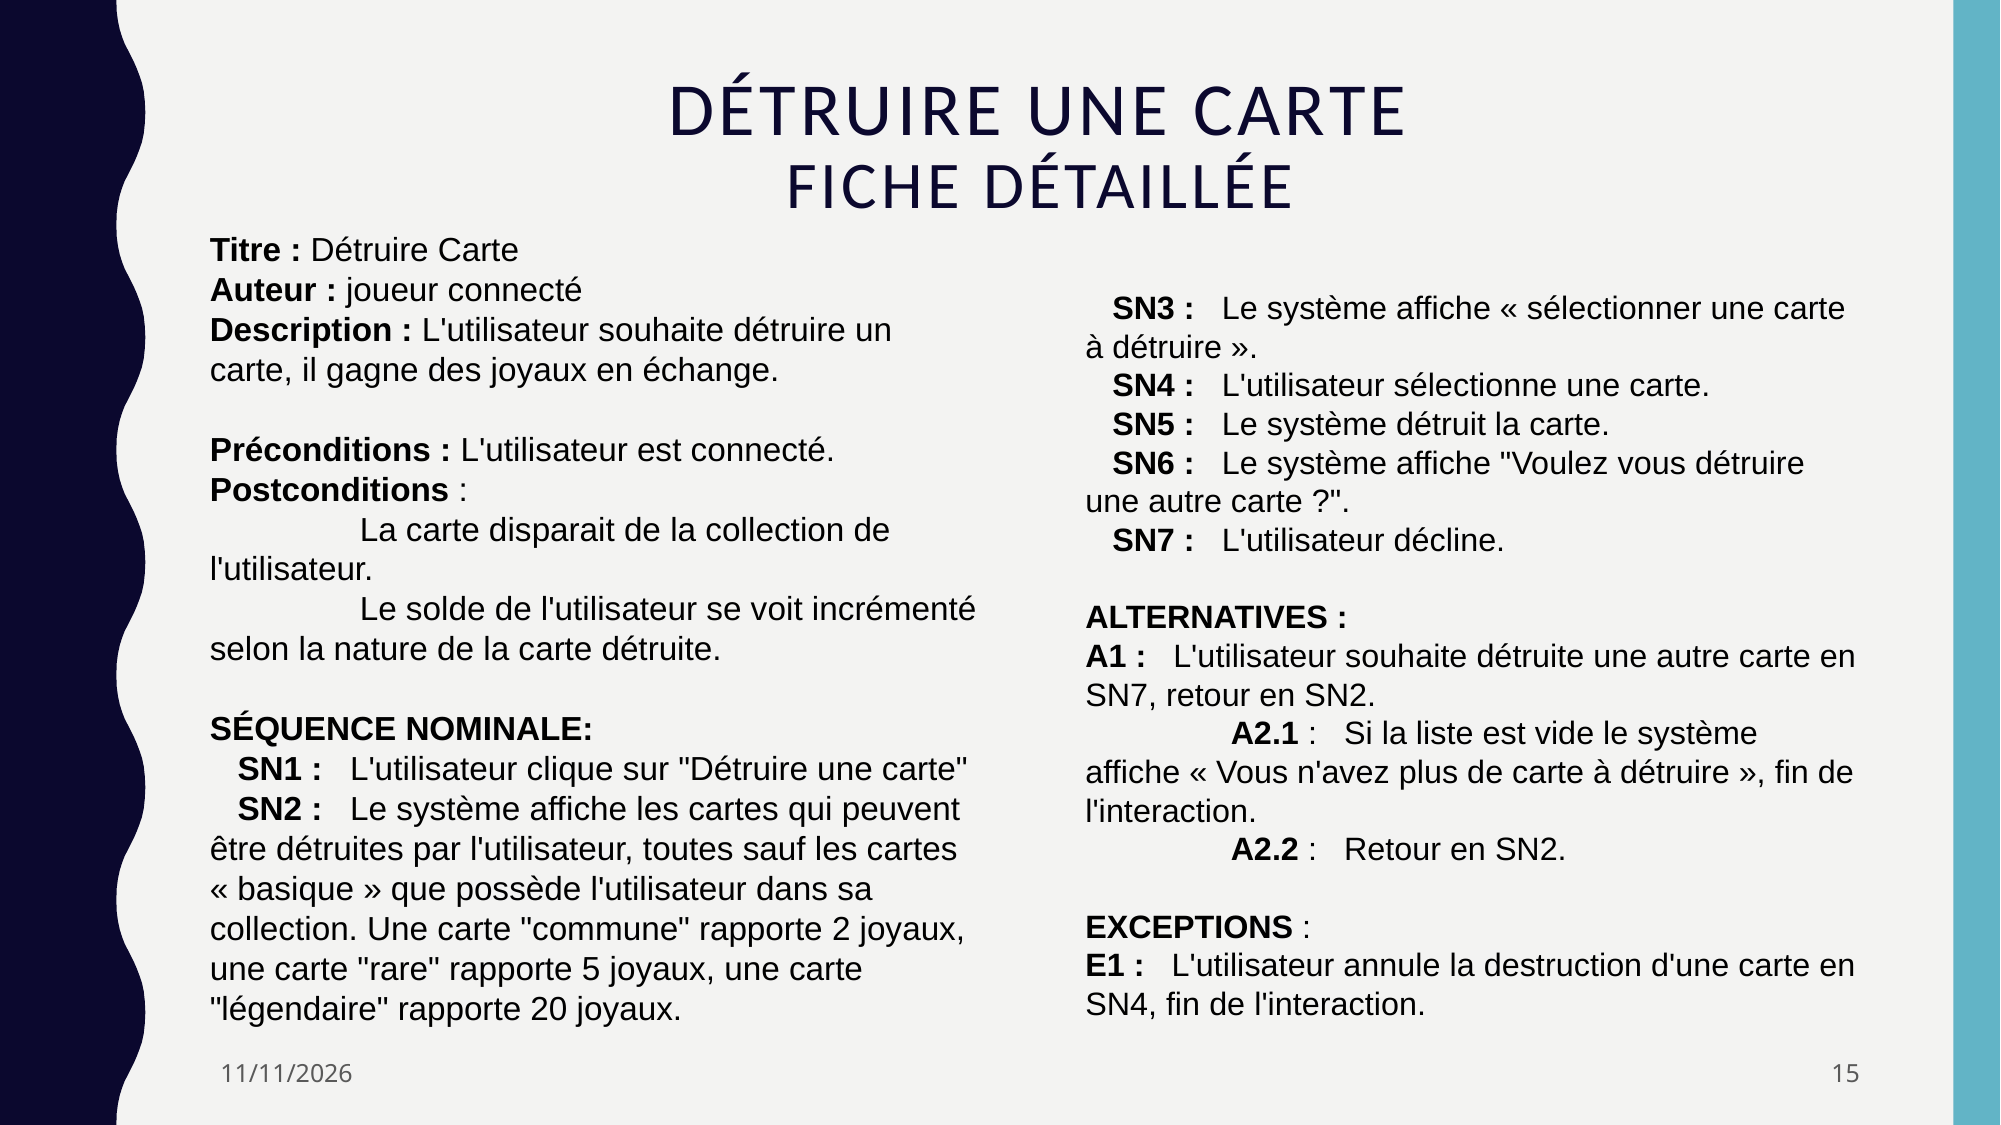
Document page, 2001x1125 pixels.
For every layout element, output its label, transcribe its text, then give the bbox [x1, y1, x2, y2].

title détruire une carte Fiche détaillée [205, 62, 1875, 249]
list SN3 : Le système affiche « sélectionner une carte à détruire ». SN4 : L'utilisateur sélectionne une carte. SN5 : Le système détruit la carte. SN6 : Le système affiche "Voulez vous détruire une autre carte ?". SN7 : L'utilisateur décline. ALTERNATIVES : A1 : L'utilisateur souhaite détruite une autre carte en SN7, retour en SN2. A2.1 : Si la liste est vide le système affiche « Vous n'avez plus de carte à détruire », fin de l'interaction. A2.2 : Retour en SN2. EXCEPTIONS : E1 : L'utilisateur annule la destruction d'une carte en SN4, fin de l'interaction. [1070, 279, 1875, 1033]
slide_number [205, 1045, 588, 1103]
slide_number 15 [1412, 1045, 1875, 1103]
list Titre : Détruire Carte Auteur : joueur connecté Description : L'utilisateur souhaite détruire un carte, il gagne des joyaux en échange. Préconditions : L'utilisateur est connecté. Postconditions : La carte disparait de la collection de l'utilisateur. Le solde de l'utilisateur se voit incrémenté selon la nature de la carte détruite. SÉQUENCE NOMINALE: SN1 : L'utilisateur clique sur "Détruire une carte" SN2 : Le système affiche les cartes qui peuvent être détruites par l'utilisateur, toutes sauf les cartes « basique » que possède l'utilisateur dans sa collection. Une carte "commune" rapporte 2 joyaux, une carte "rare" rapporte 5 joyaux, une carte "légendaire" rapporte 20 joyaux. [194, 220, 1000, 1075]
